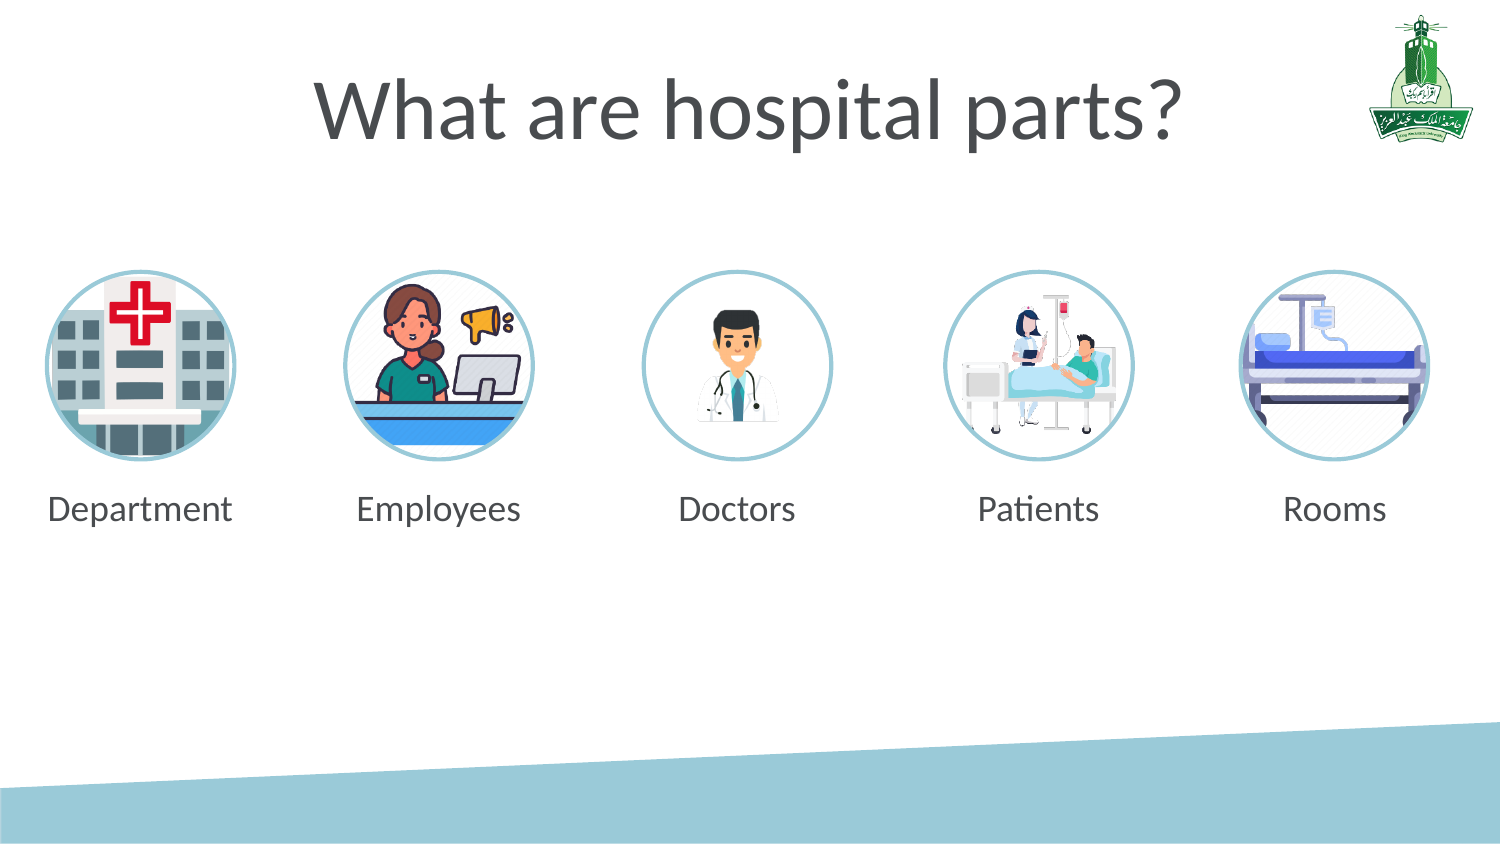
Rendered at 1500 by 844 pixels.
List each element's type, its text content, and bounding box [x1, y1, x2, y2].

text_box Employees [341, 476, 537, 537]
title What are hospital parts? [75, 33, 1425, 175]
text_box [44, 269, 237, 462]
text_box Patients [963, 476, 1115, 537]
text_box [1238, 269, 1431, 462]
text_box Rooms [1268, 476, 1402, 537]
picture [0, 0, 1500, 788]
text_box [343, 269, 535, 462]
text_box Department [33, 476, 249, 537]
text_box [641, 269, 834, 462]
text_box Doctors [663, 476, 812, 537]
text_box [943, 269, 1135, 462]
